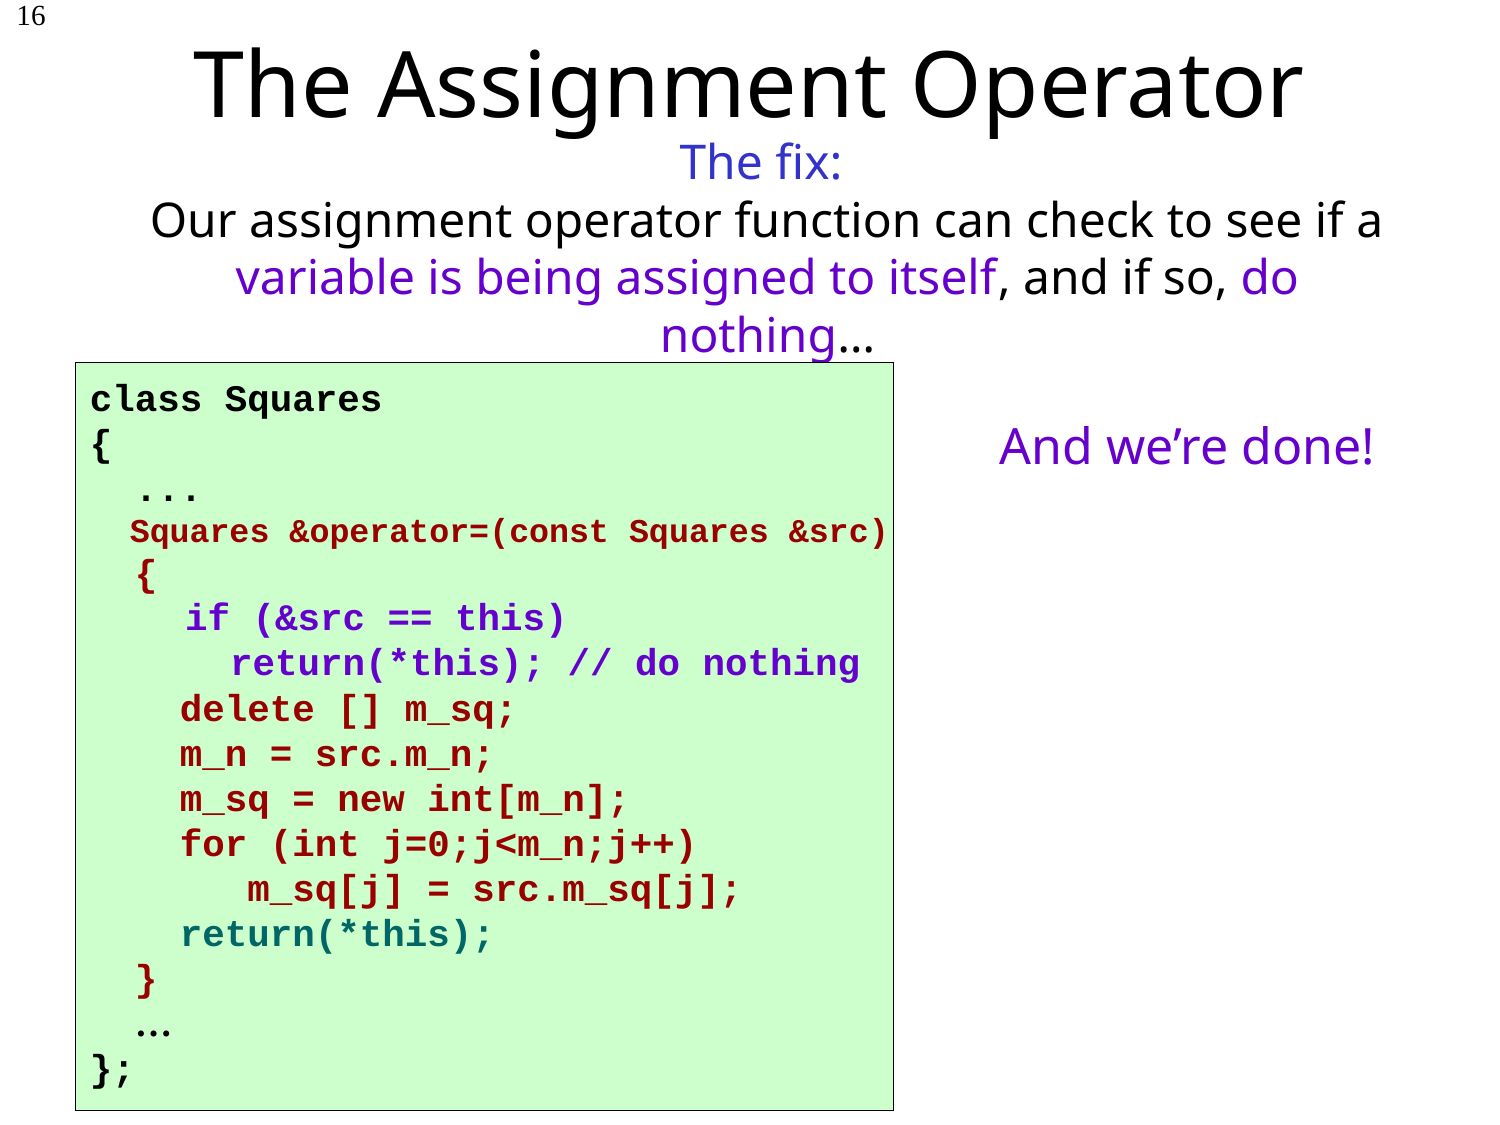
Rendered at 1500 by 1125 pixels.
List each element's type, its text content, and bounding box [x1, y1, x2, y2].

text_box if (&src == this) return(*this); // do nothing [147, 585, 953, 691]
text_box class Squares { ... Squares &operator=(const Squares &src) { delete [] m_sq; m_n = src.m_n; m_sq = new int[m_n]; for (int j=0;j<m_n;j++) m_sq[j] = src.m_sq[j]; return(*this); } … }; [0, 366, 1182, 1125]
slide_number 16 [0, 0, 61, 65]
text_box And we’re done! [900, 407, 1475, 483]
text_box [74, 362, 894, 366]
text_box The fix: Our assignment operator function can check to see if a variable is being assigned to itself, and if so, do nothing… [109, 124, 1425, 370]
title The Assignment Operator [112, 0, 1388, 124]
